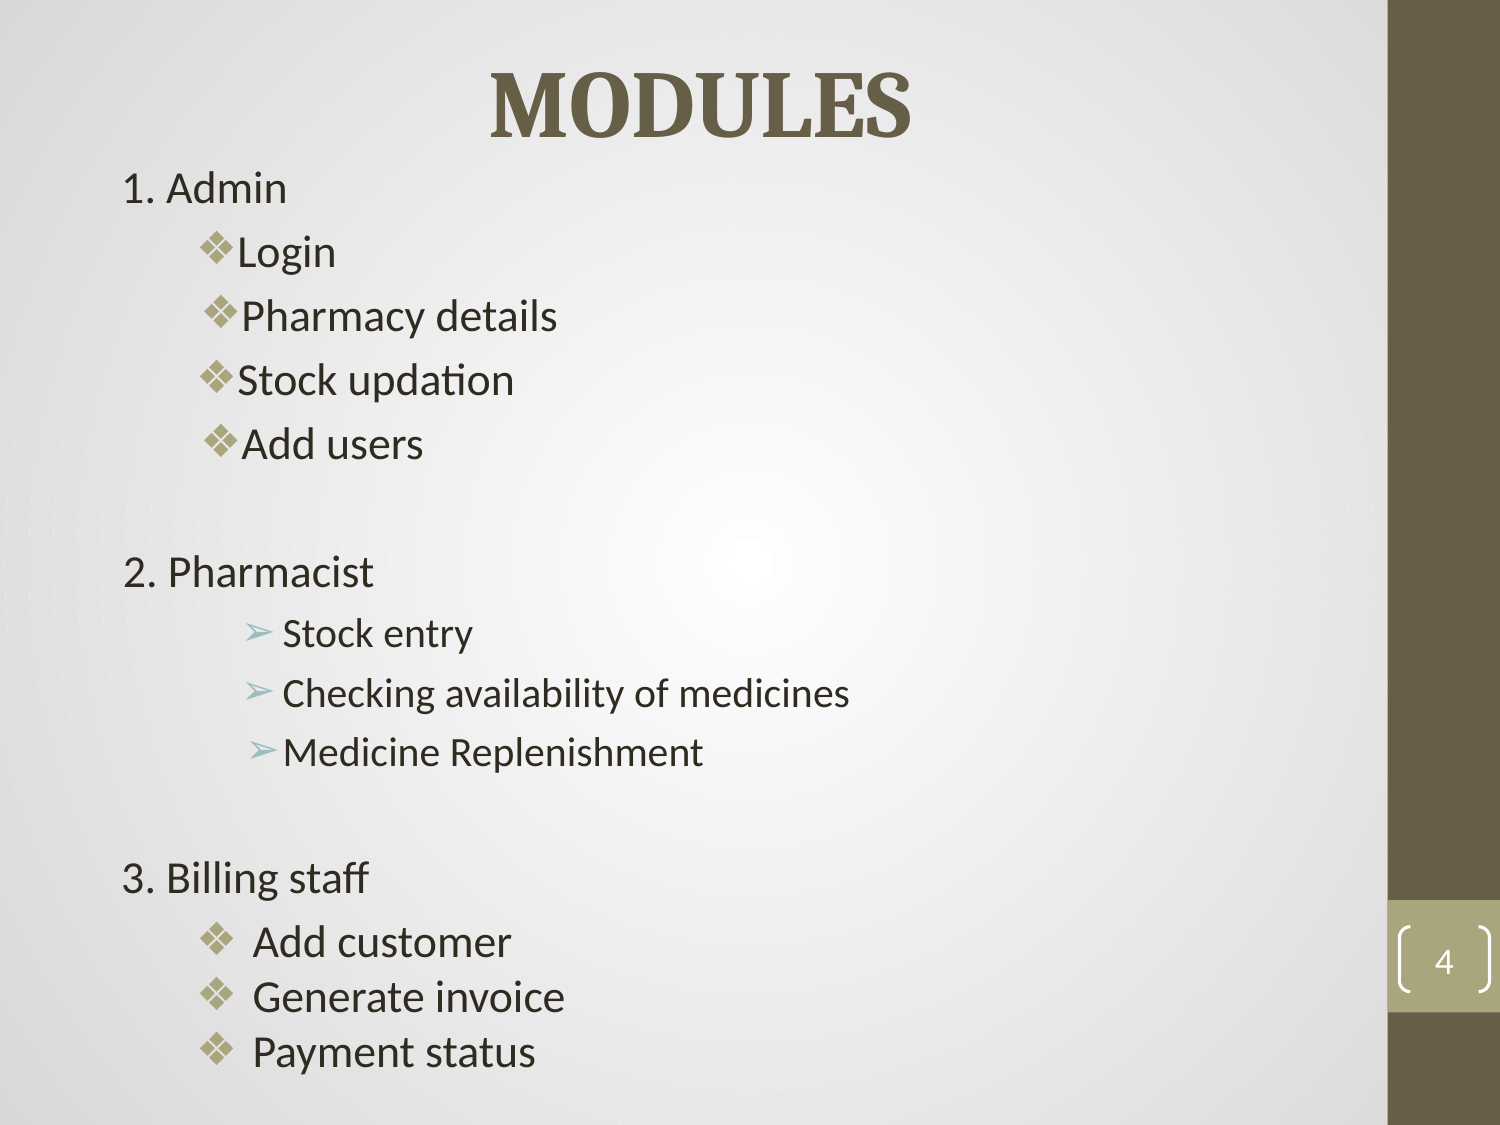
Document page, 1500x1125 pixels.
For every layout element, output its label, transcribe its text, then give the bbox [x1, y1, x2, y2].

slide_number ‹#› [1397, 925, 1492, 994]
title MODULES [75, 5, 1325, 194]
list 1. Admin Login Pharmacy details Stock updation Add users 2. Pharmacist Stock entry Checking availability of medicines Medicine Replenishment 3. Billing staff Add customer Generate invoice Payment status [87, 149, 1338, 1100]
